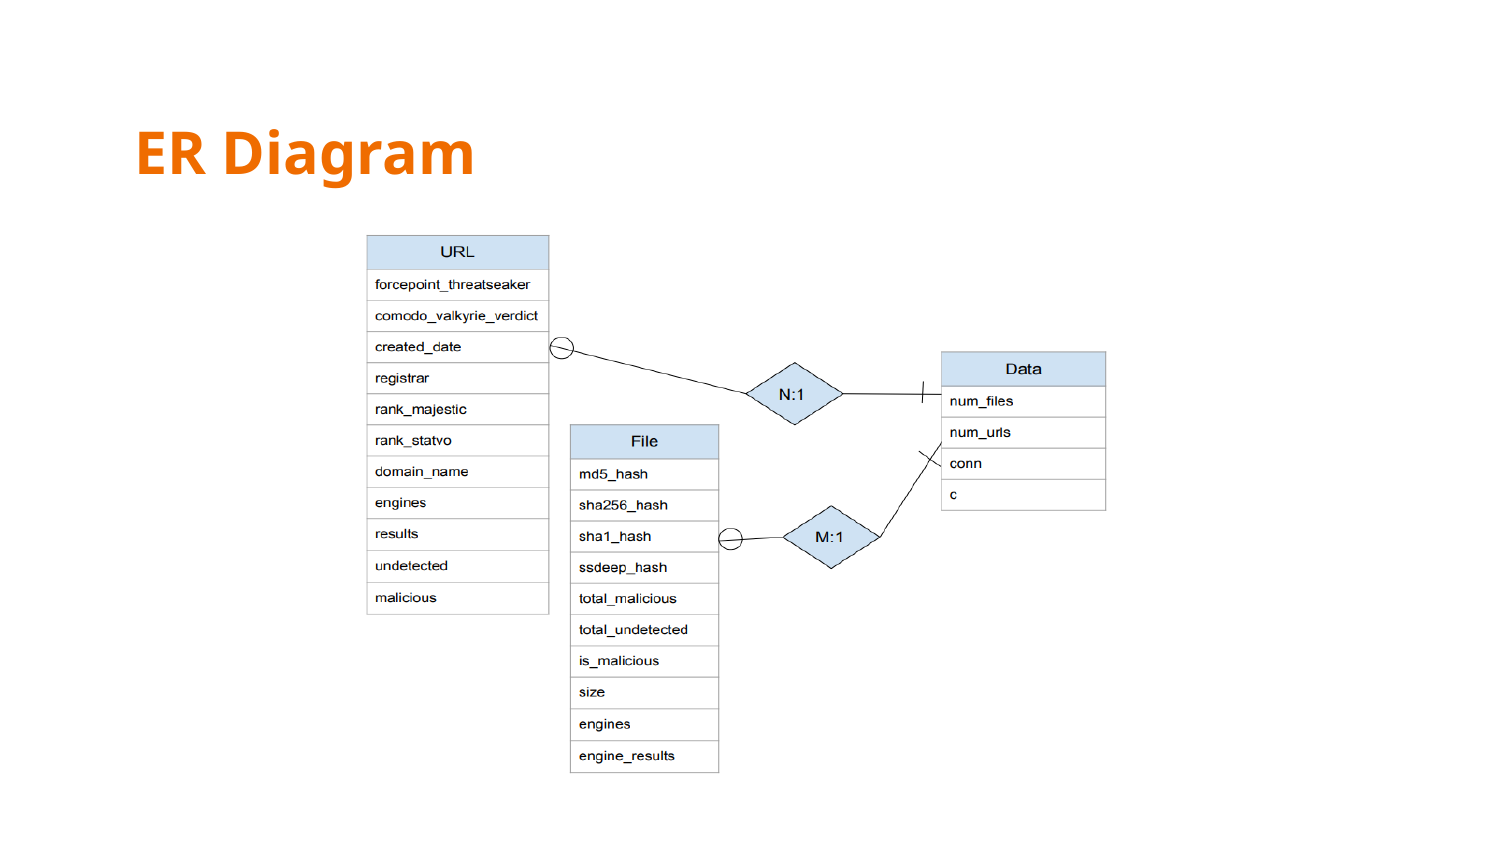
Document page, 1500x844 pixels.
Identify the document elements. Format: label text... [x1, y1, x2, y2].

picture [350, 224, 1150, 797]
title ER Diagram [119, 100, 1381, 189]
